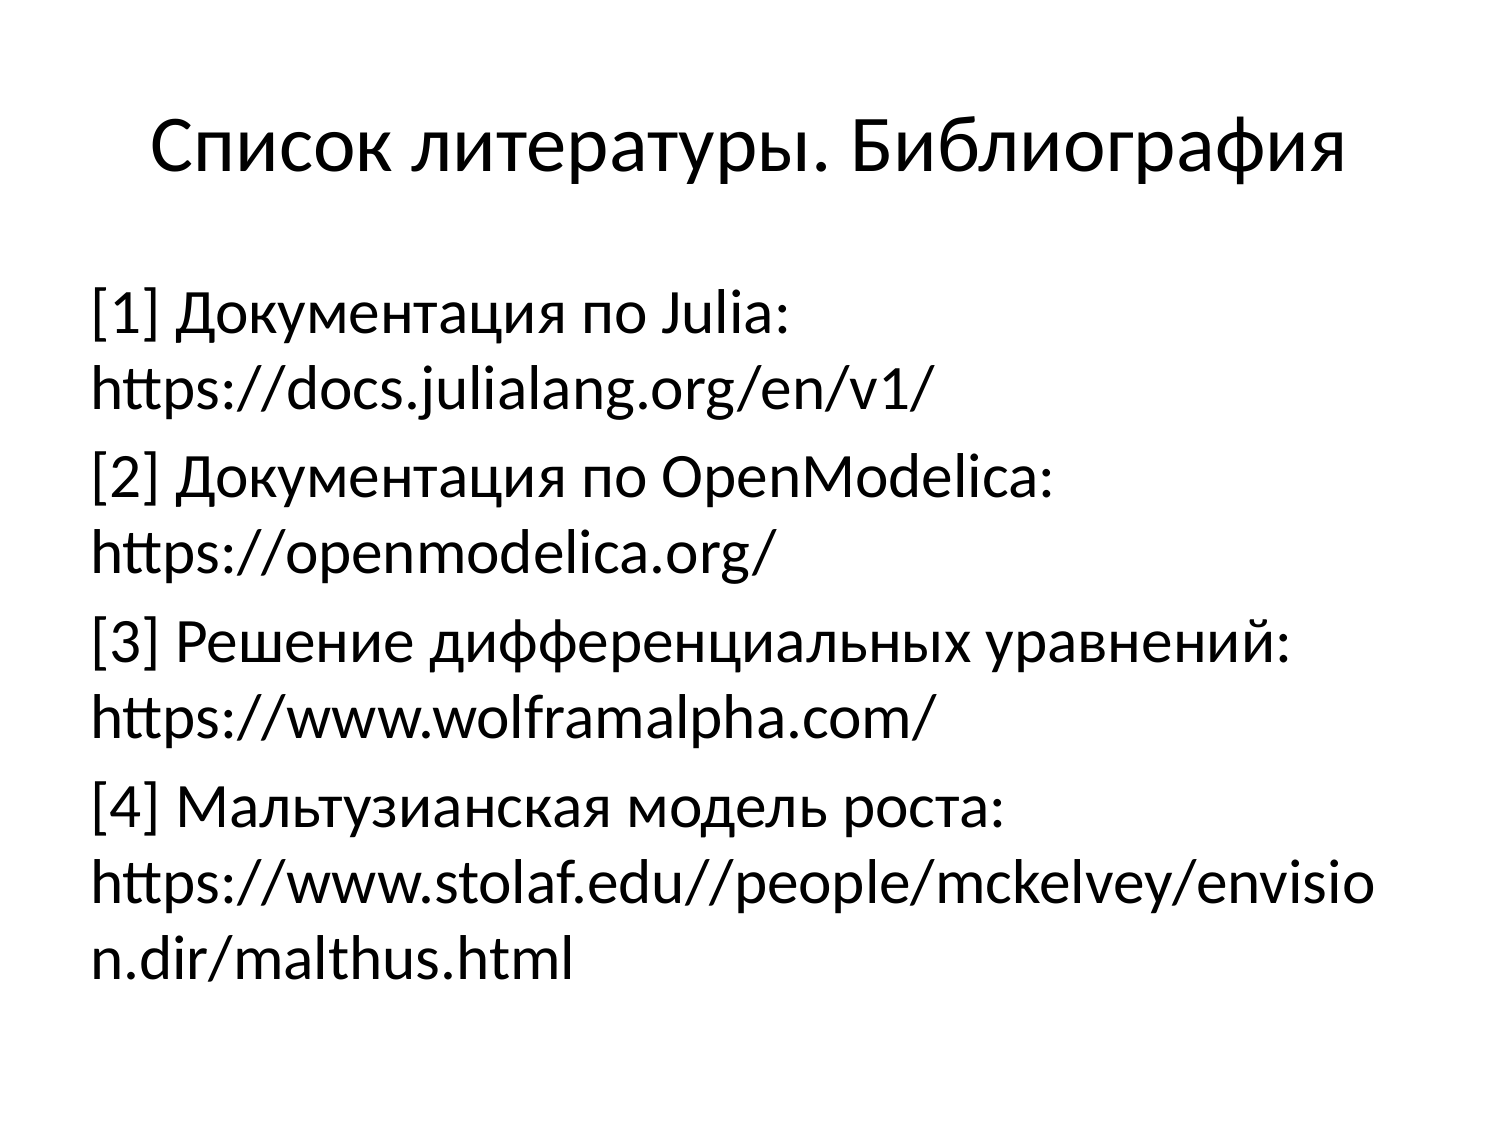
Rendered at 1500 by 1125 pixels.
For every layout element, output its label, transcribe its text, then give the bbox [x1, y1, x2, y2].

list [1] Документация по Julia: https://docs.julialang.org/en/v1/ [2] Документация по OpenModelica: https://openmodelica.org/ [3] Решение дифференциальных уравнений: https://www.wolframalpha.com/ [4] Мальтузианская модель роста: https://www.stolaf.edu//people/mckelvey/envision.dir/malthus.html [75, 262, 1425, 1005]
title Список литературы. Библиография [75, 45, 1425, 233]
